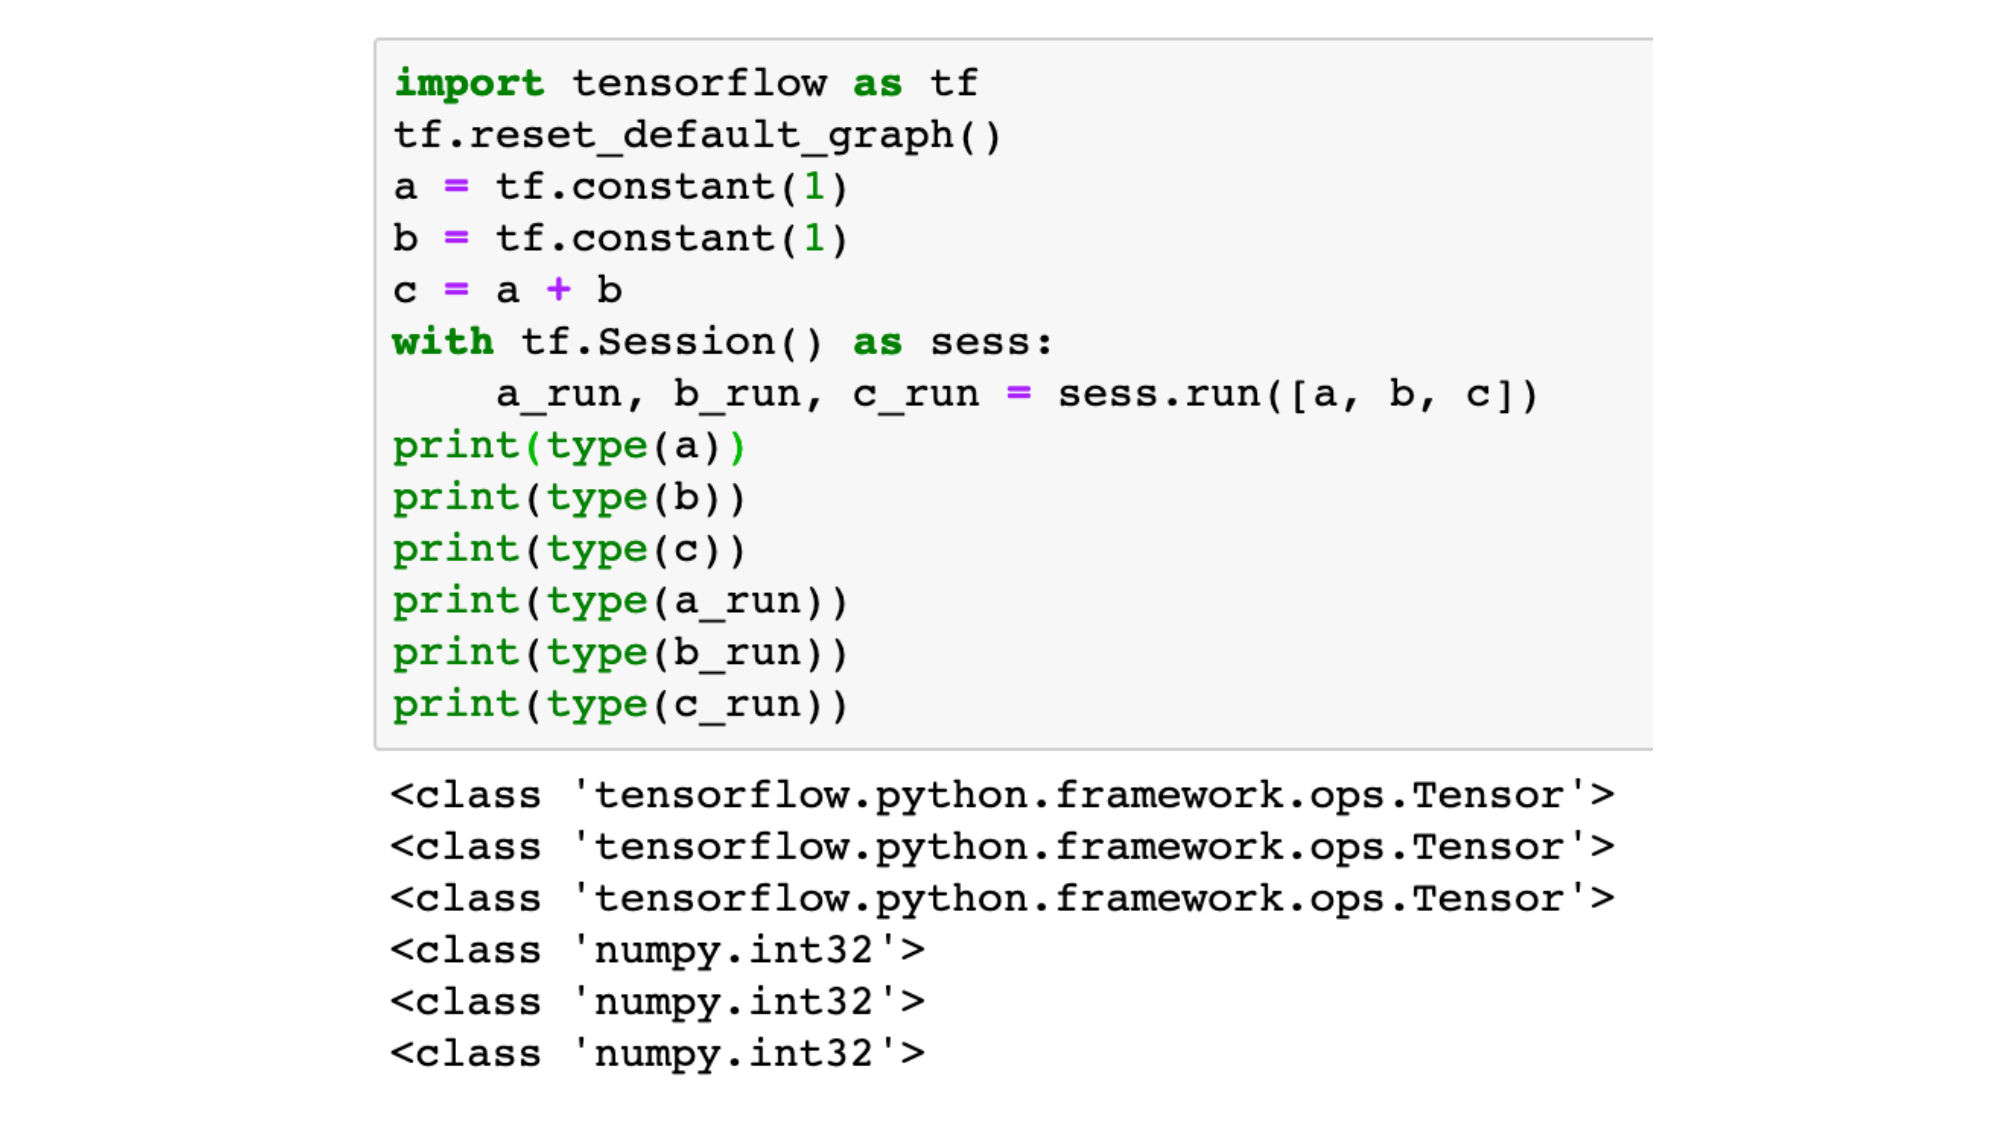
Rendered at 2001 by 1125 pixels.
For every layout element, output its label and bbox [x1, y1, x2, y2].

picture [354, 21, 1653, 1098]
